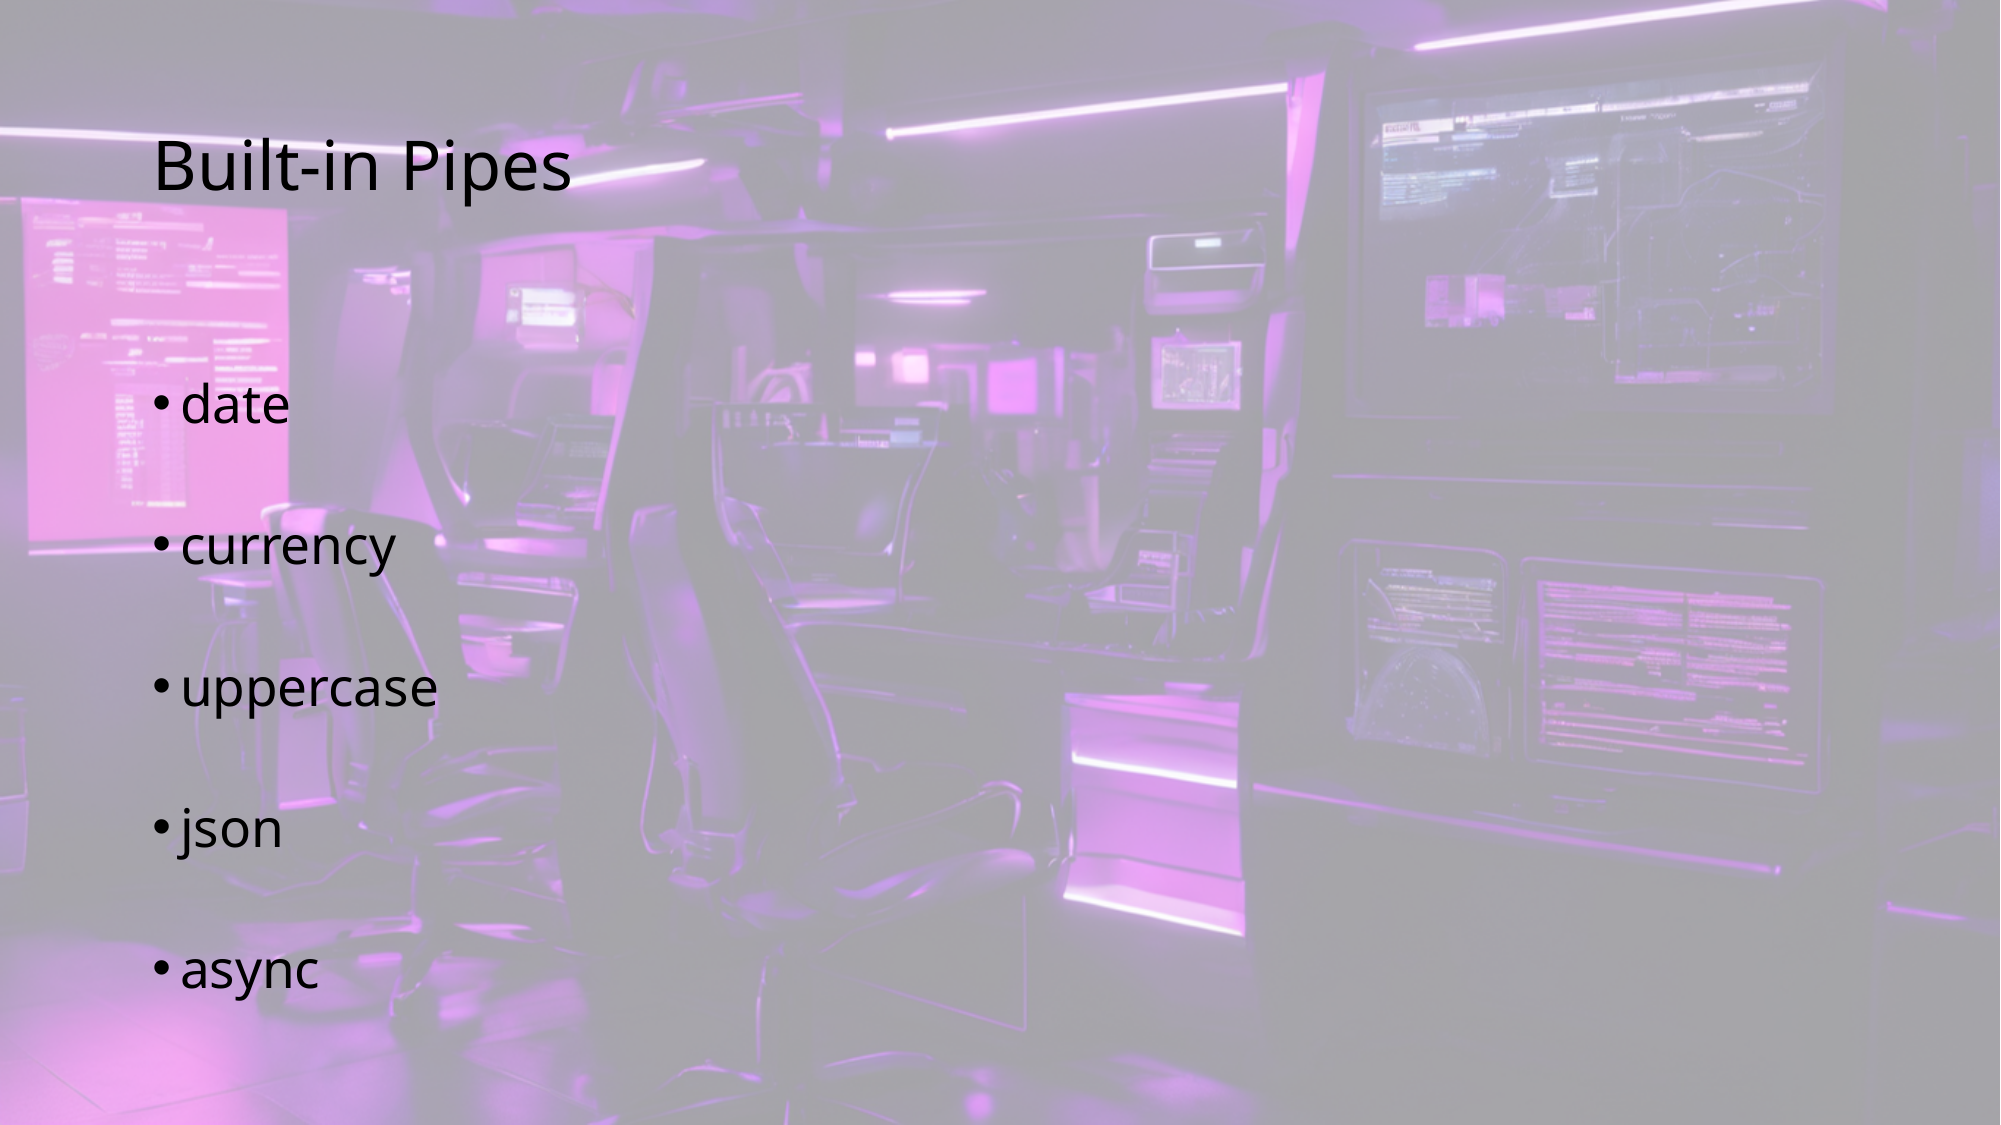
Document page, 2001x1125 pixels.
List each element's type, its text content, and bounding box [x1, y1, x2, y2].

list date currency uppercase json async [137, 299, 1918, 1014]
title Built-in Pipes [137, 59, 1932, 278]
